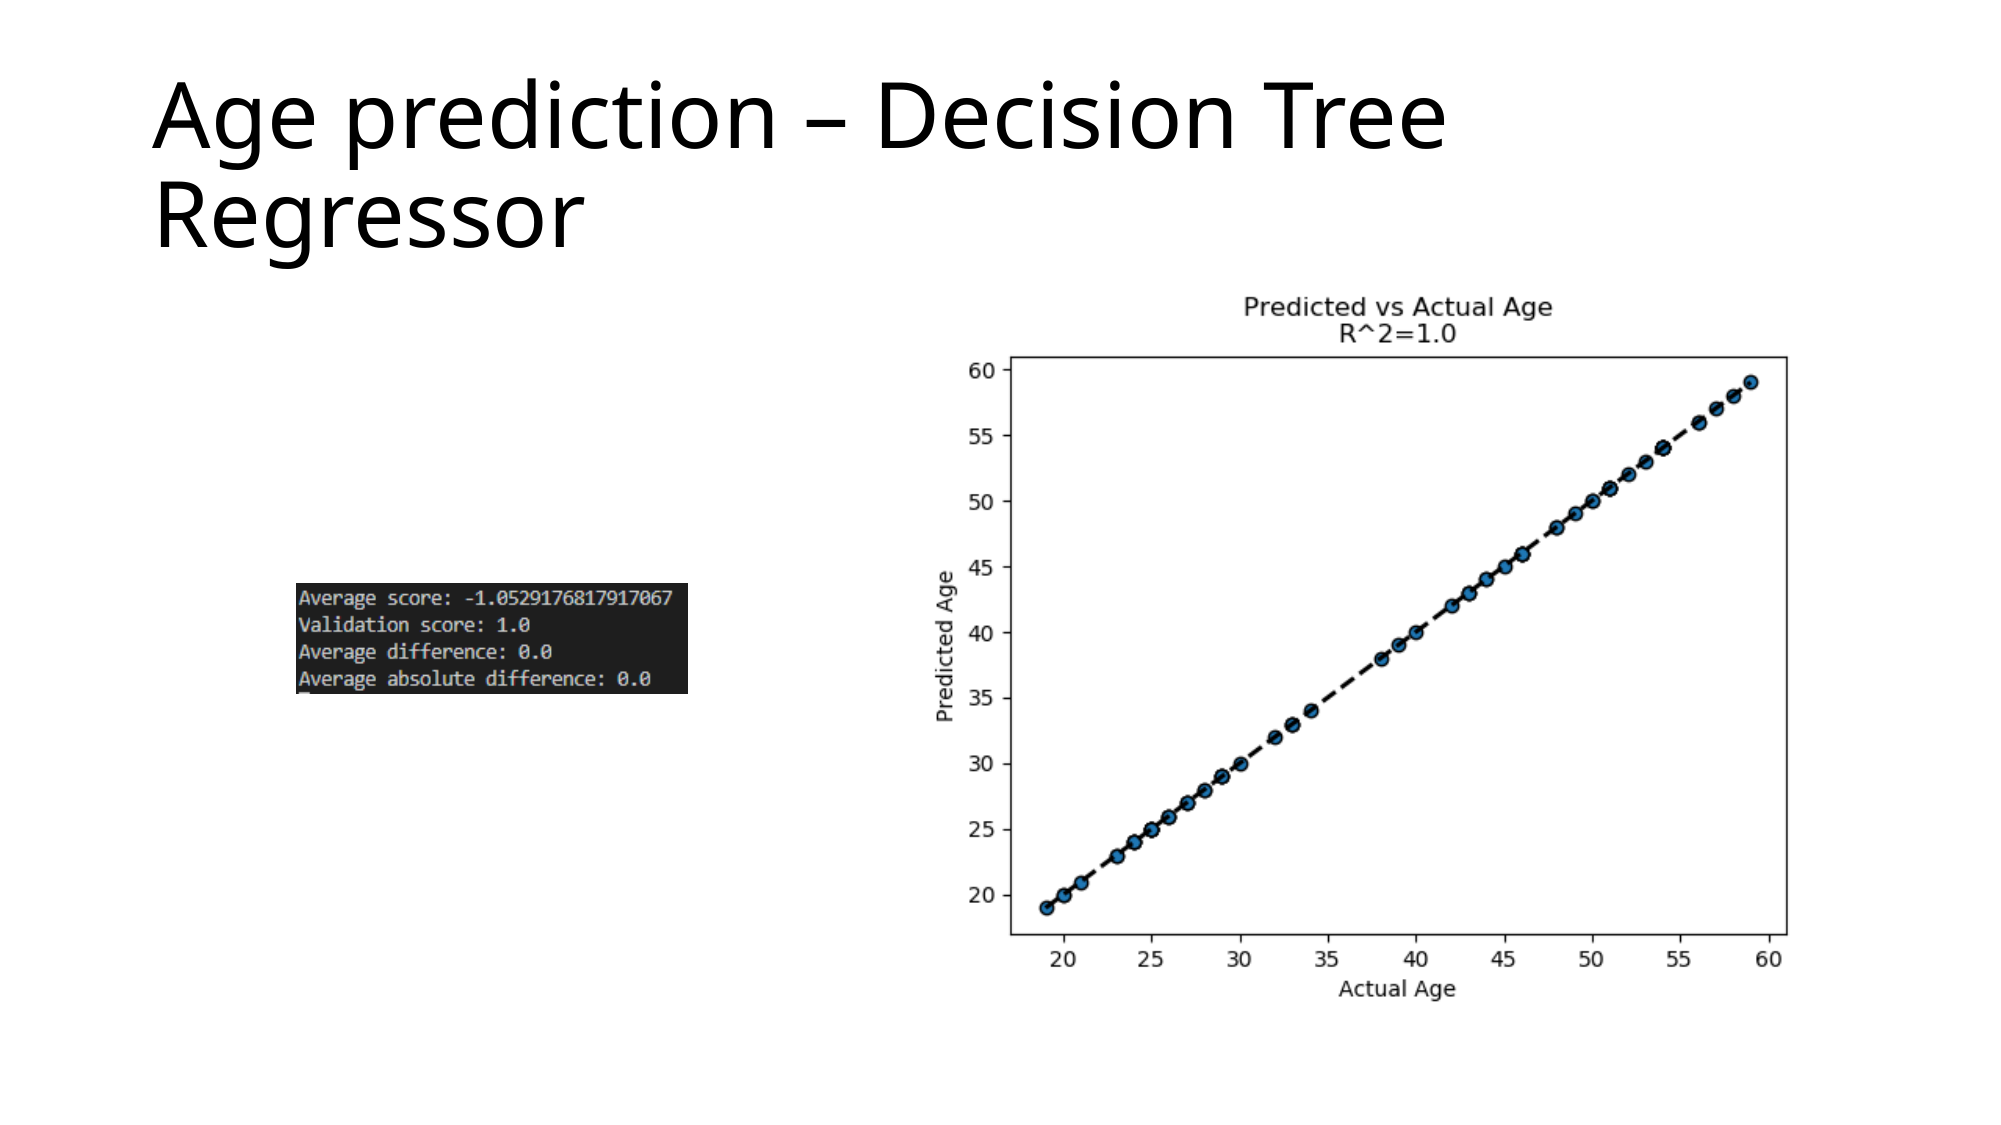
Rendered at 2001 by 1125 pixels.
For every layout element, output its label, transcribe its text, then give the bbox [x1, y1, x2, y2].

title Age prediction – Decision Tree Regressor [137, 59, 1863, 278]
picture [926, 277, 1813, 1014]
picture [296, 583, 688, 694]
